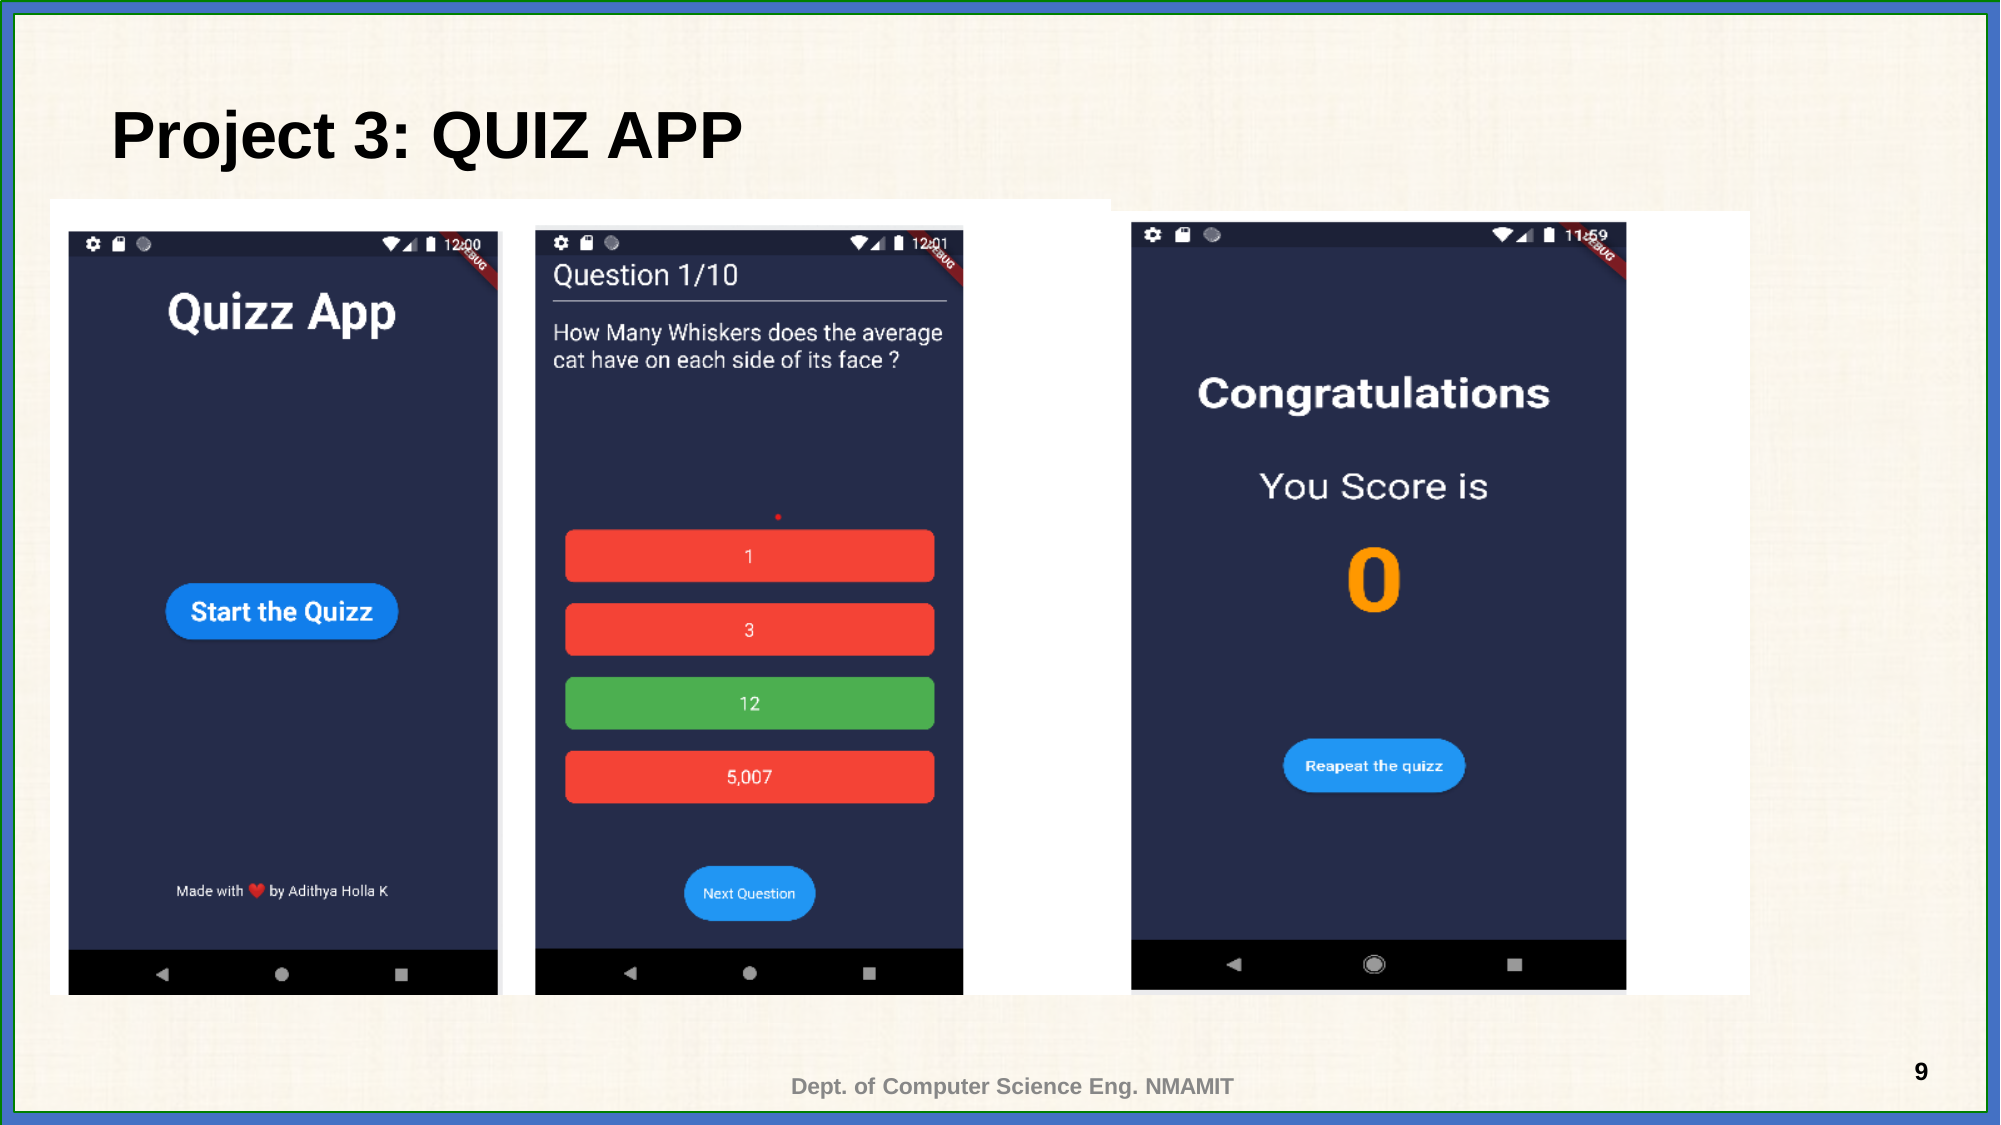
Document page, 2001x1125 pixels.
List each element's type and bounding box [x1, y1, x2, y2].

text_box [0, 0, 2000, 1125]
picture [49, 199, 1751, 996]
